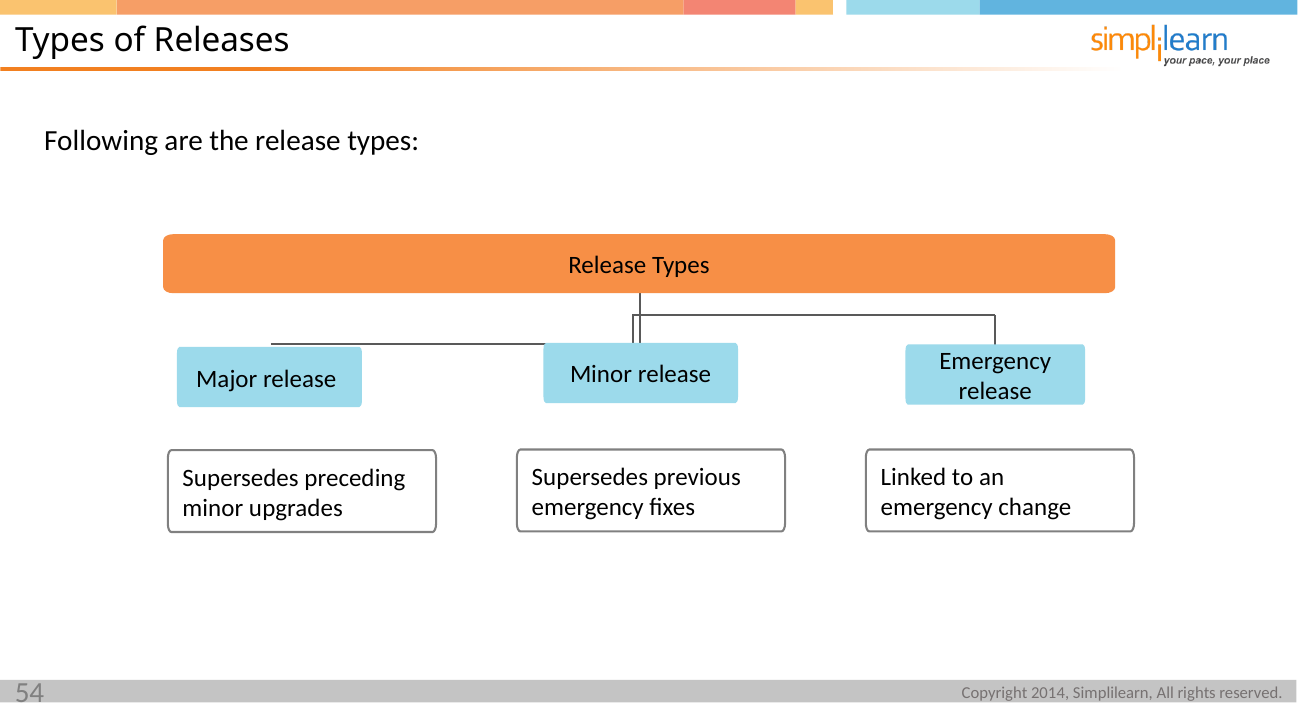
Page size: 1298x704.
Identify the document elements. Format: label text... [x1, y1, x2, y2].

list Following are the release types: [29, 96, 1266, 188]
list Types of Releases [0, 14, 1062, 67]
picture [1089, 15, 1270, 71]
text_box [163, 234, 1135, 533]
